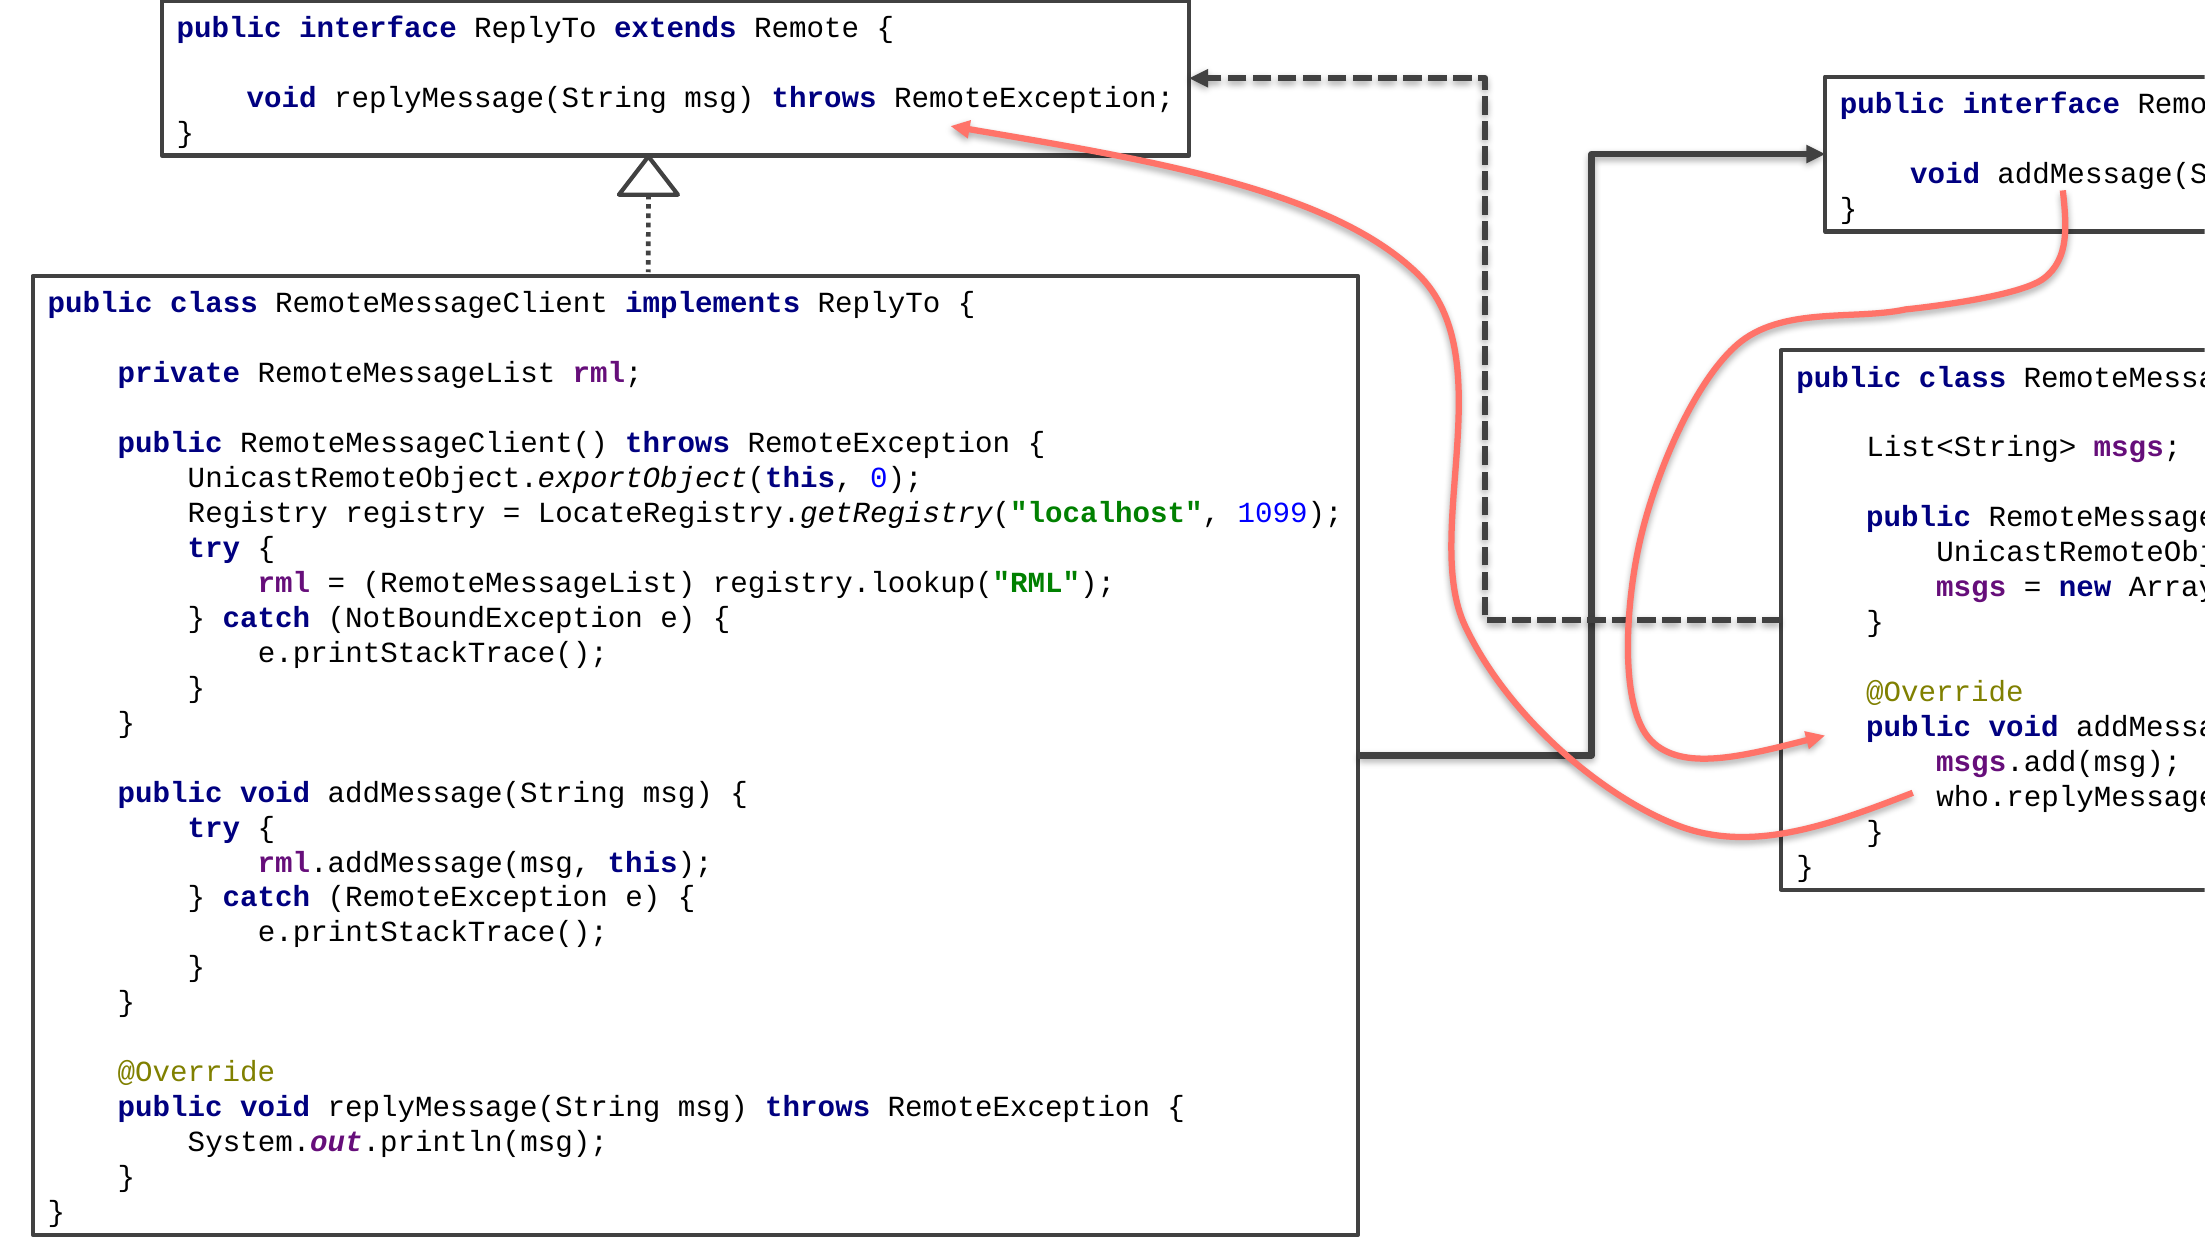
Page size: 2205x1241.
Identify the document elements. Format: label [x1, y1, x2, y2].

text_box [28, 0, 2205, 1241]
